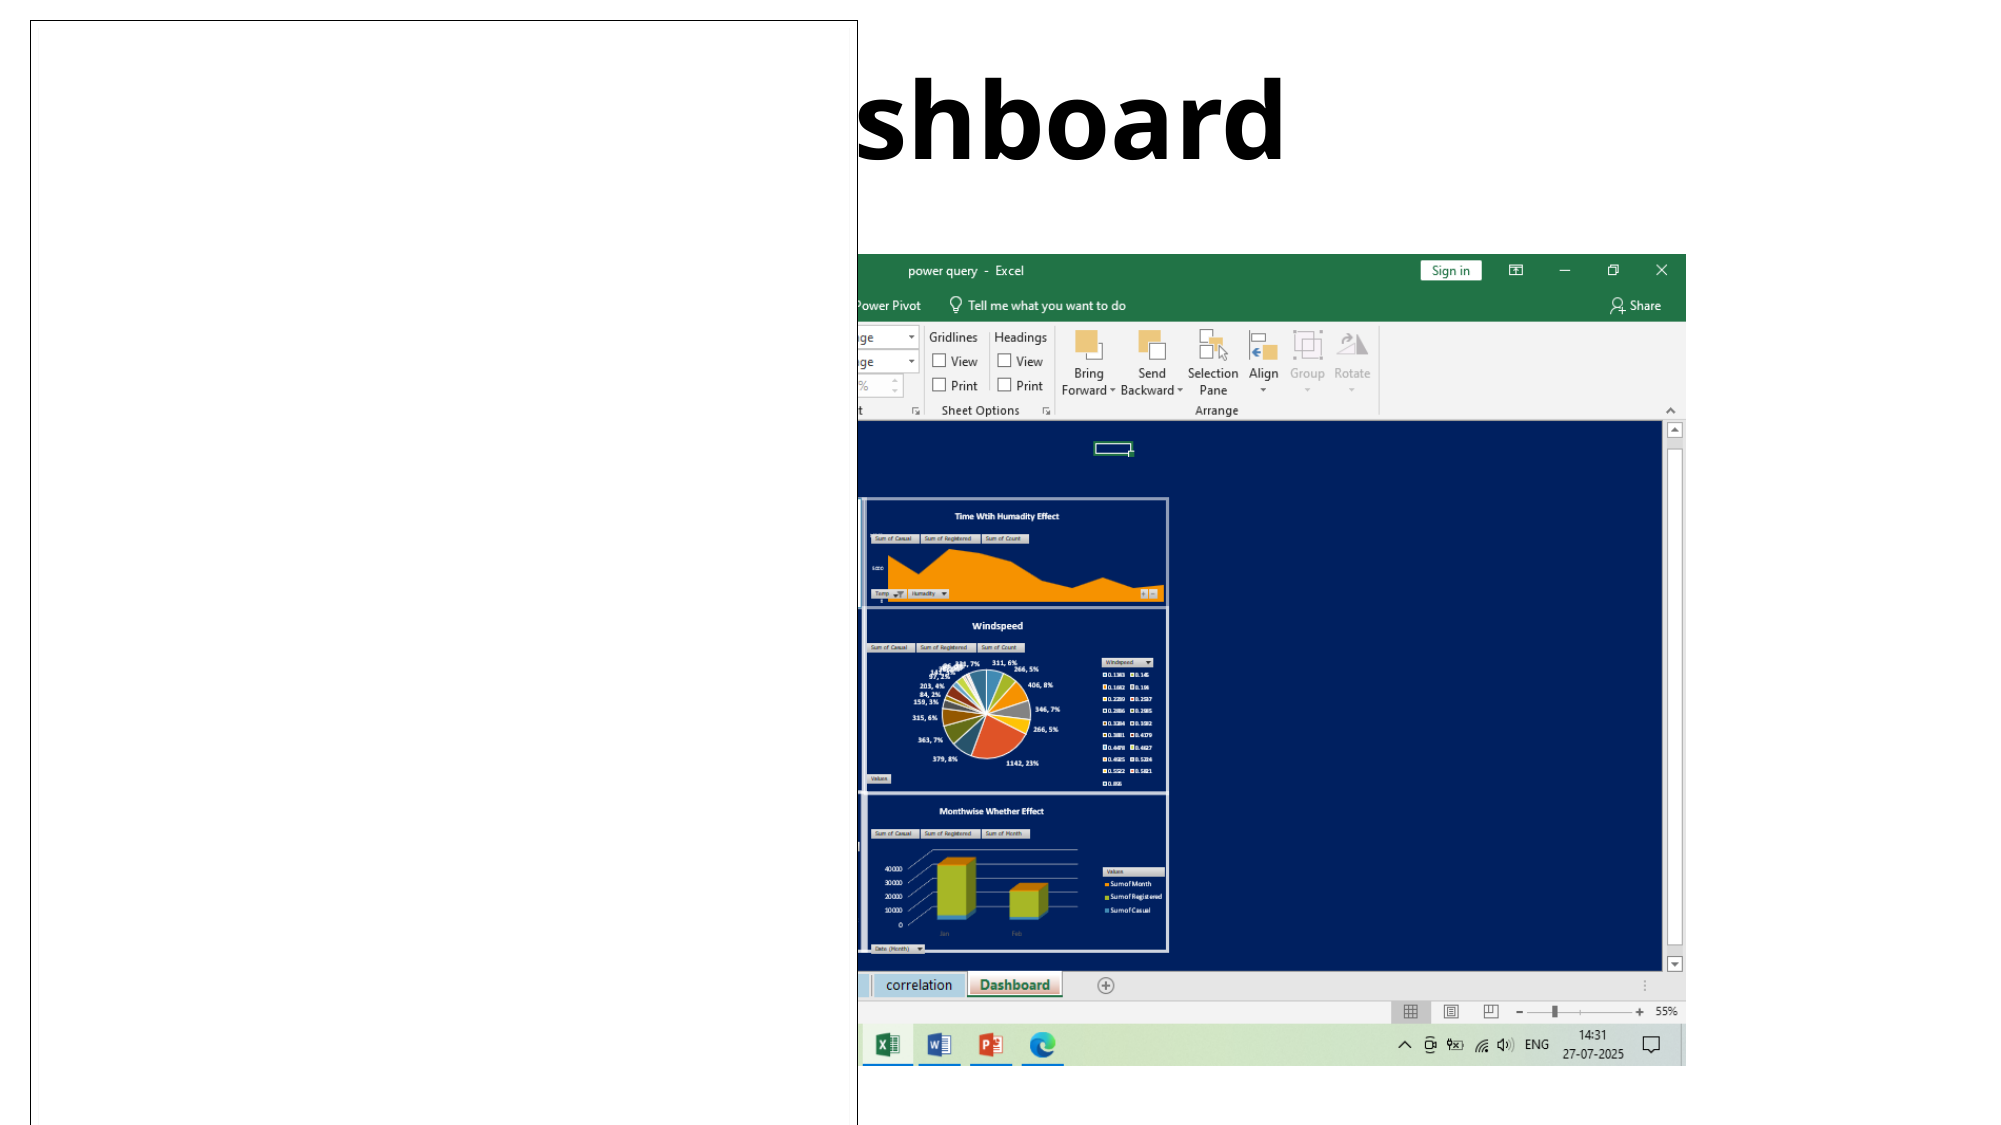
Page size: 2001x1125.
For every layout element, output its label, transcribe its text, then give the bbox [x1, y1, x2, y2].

list [858, 228, 1863, 1107]
title Dashboard [858, 59, 1863, 191]
picture [31, 21, 857, 1125]
picture [858, 254, 1686, 1066]
